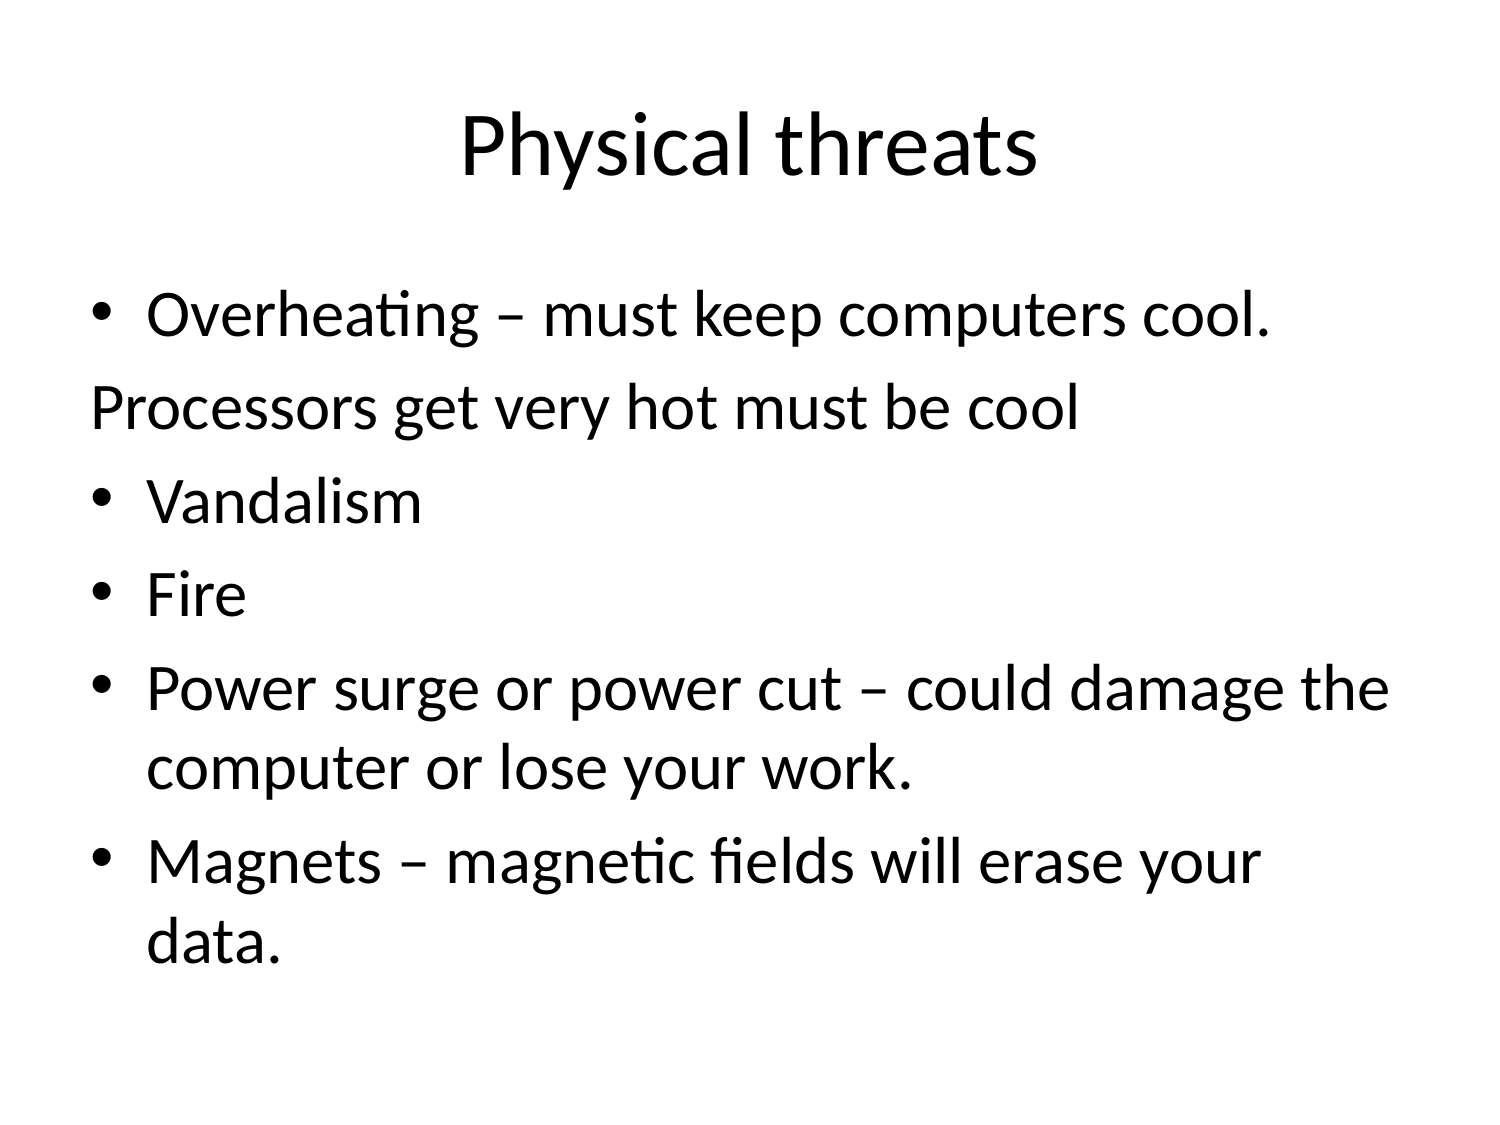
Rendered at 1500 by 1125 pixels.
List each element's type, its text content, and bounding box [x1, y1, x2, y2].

title Physical threats [75, 45, 1425, 233]
list Overheating – must keep computers cool. Processors get very hot must be cool Vandalism Fire Power surge or power cut – could damage the computer or lose your work. Magnets – magnetic fields will erase your data. [75, 262, 1425, 1005]
